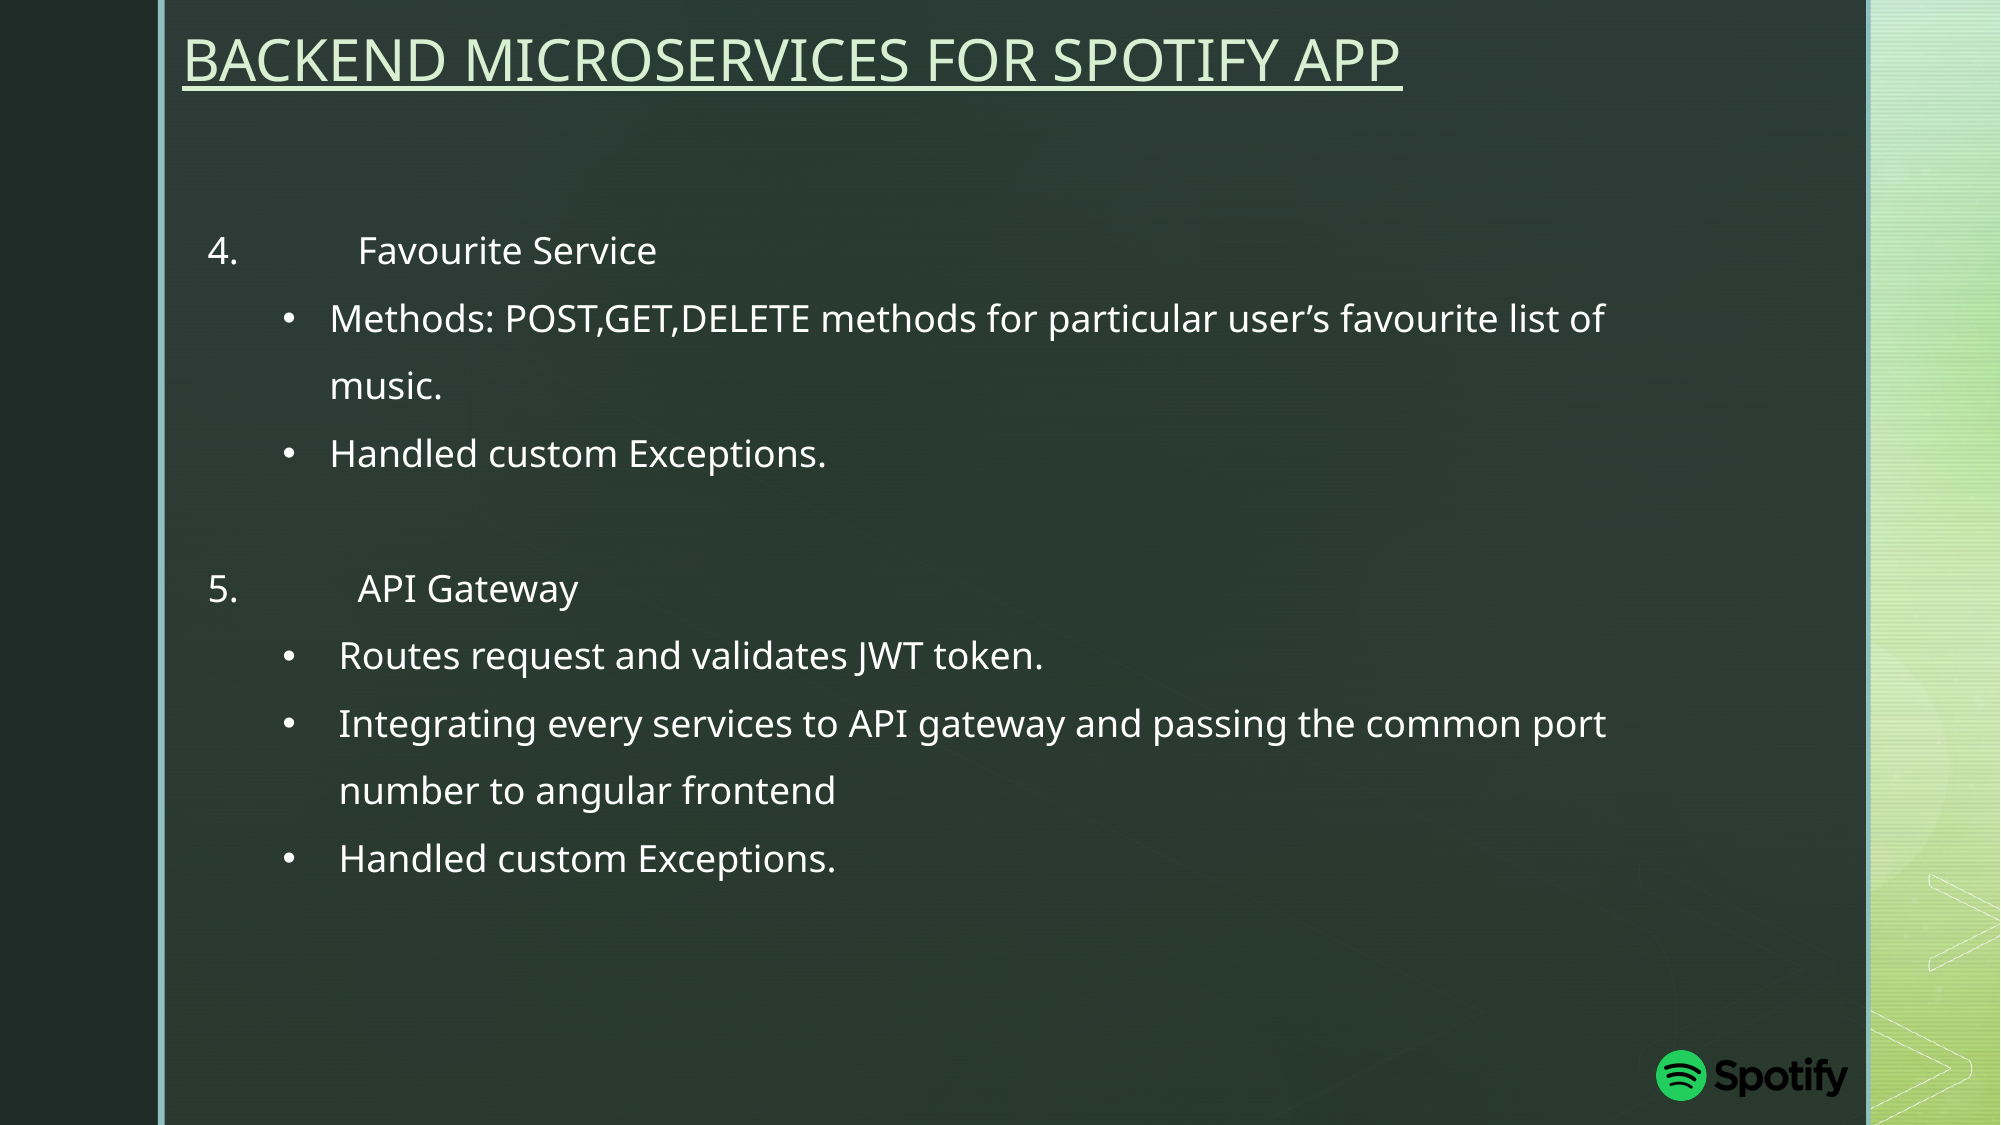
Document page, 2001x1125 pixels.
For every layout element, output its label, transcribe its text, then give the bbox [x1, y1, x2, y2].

text_box BACKEND MICROSERVICES FOR SPOTIFY APP [167, 24, 1896, 172]
text_box 4. Favourite Service Methods: POST,GET,DELETE methods for particular user’s favourite list of music. Handled custom Exceptions. 5. API Gateway Routes request and validates JWT token. Integrating every services to API gateway and passing the common port number to angular frontend Handled custom Exceptions. [192, 197, 1657, 1023]
picture [1871, 0, 2001, 1125]
picture [1656, 1050, 1848, 1101]
